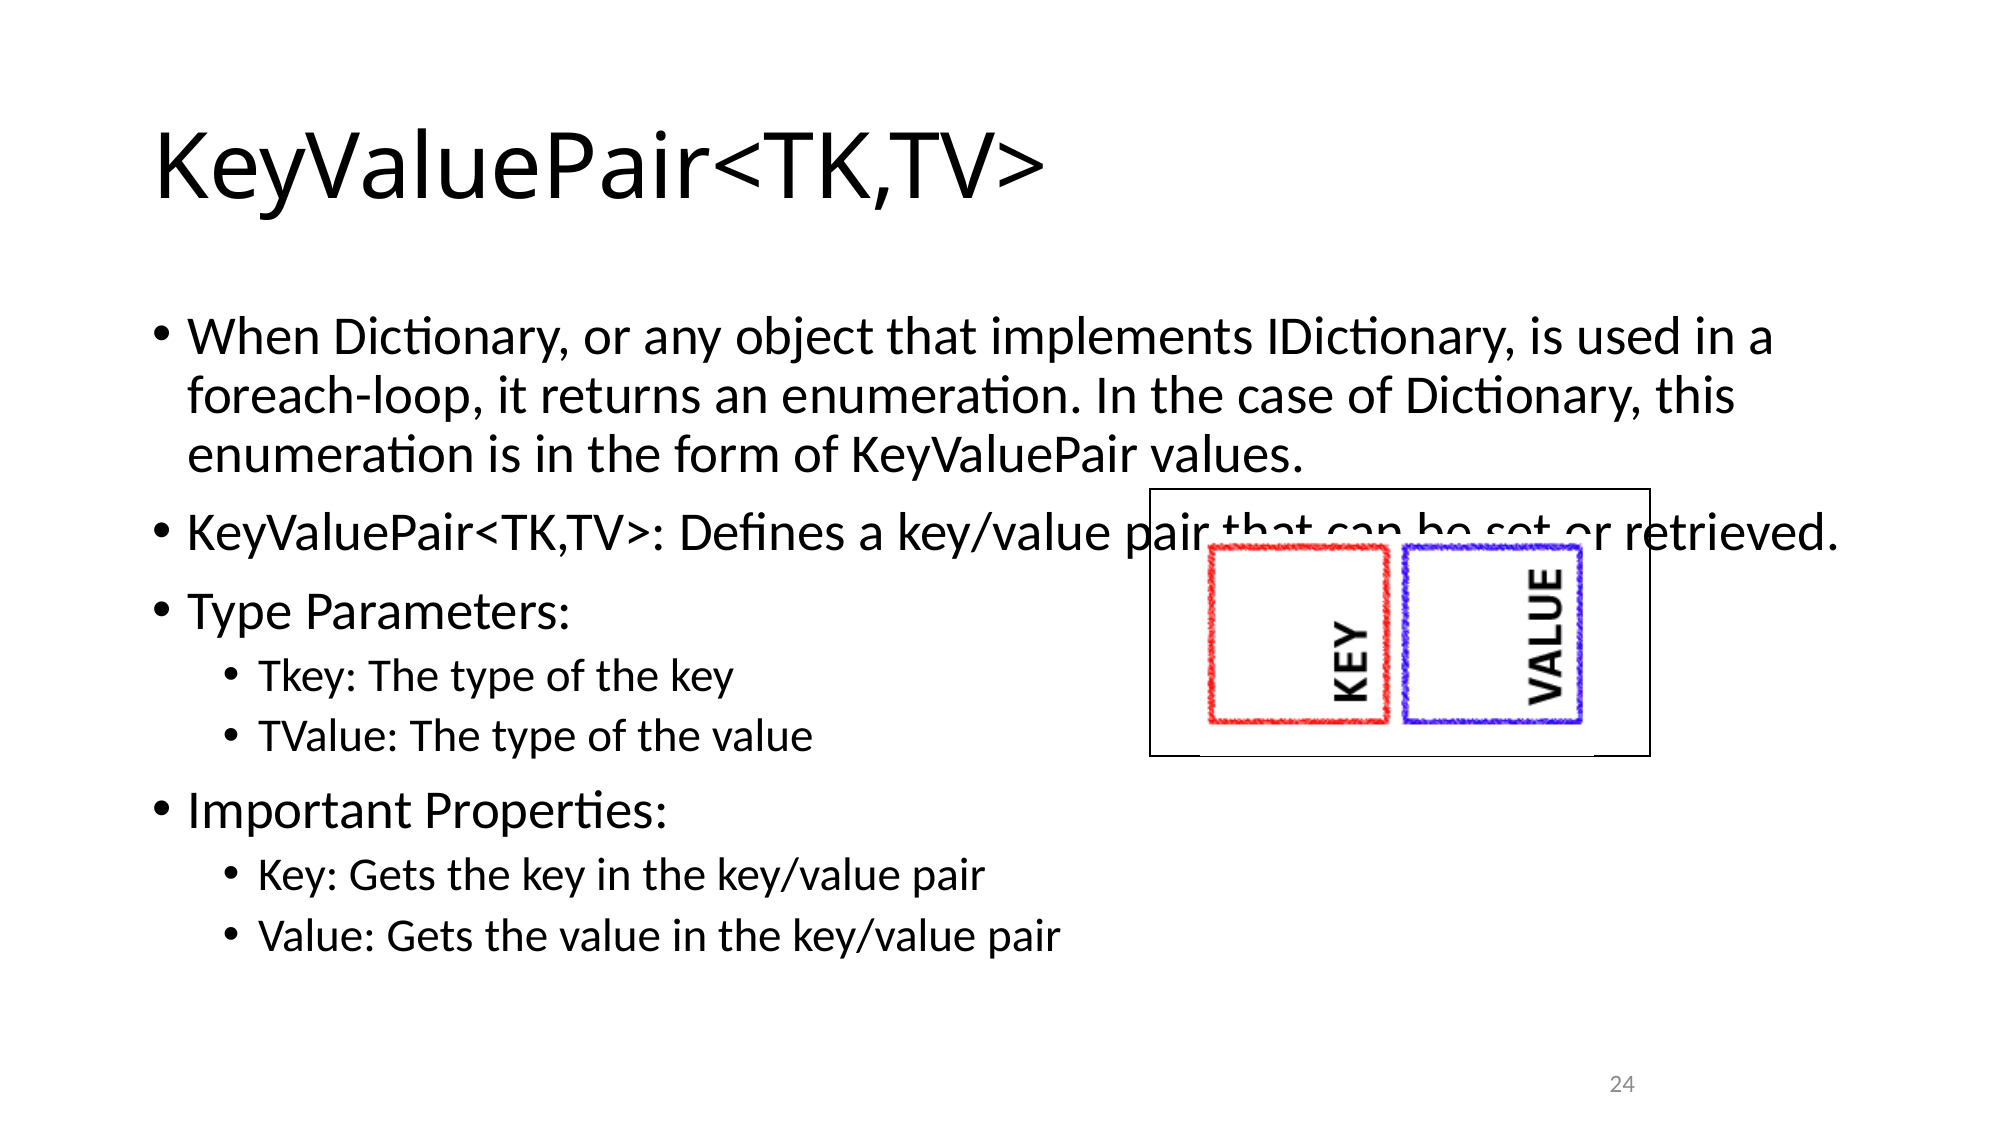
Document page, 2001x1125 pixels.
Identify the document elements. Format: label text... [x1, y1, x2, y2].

title KeyValuePair<TK,TV> [137, 59, 1863, 278]
slide_number 24 [1299, 1052, 1650, 1113]
picture [1199, 534, 1594, 756]
list When Dictionary, or any object that implements IDictionary, is used in a foreach-loop, it returns an enumeration. In the case of Dictionary, this enumeration is in the form of KeyValuePair values. KeyValuePair<TK,TV>: Defines a key/value pair that can be set or retrieved. Type Parameters: Tkey: The type of the key TValue: The type of the value Important Properties: Key: Gets the key in the key/value pair Value: Gets the value in the key/value pair [137, 299, 1863, 1014]
